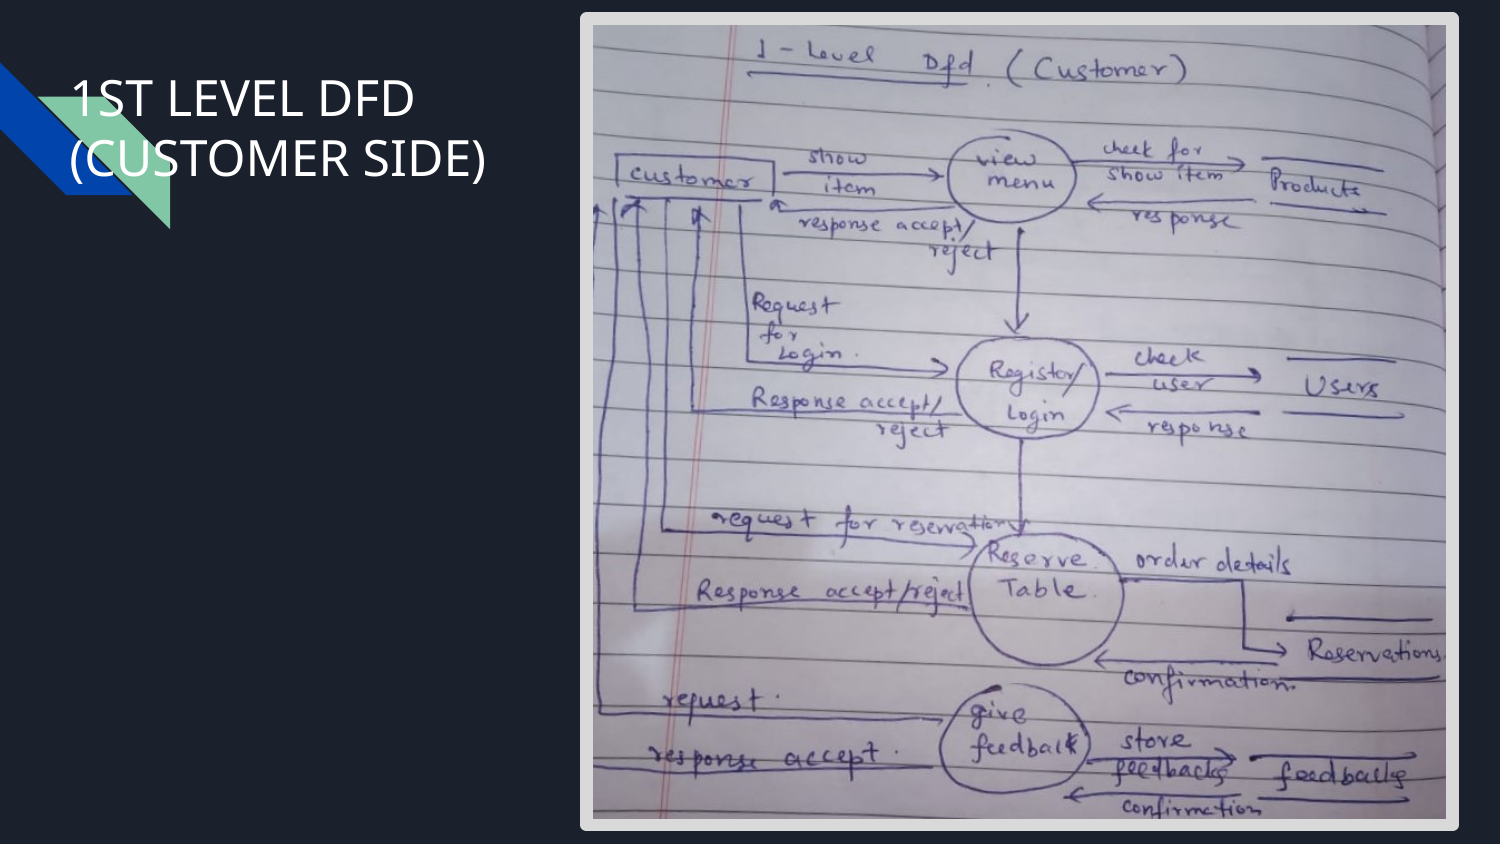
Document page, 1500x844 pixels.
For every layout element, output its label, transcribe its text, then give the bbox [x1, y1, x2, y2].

picture [592, 24, 1447, 819]
title 1ST LEVEL DFD (CUSTOMER SIDE) [54, 50, 568, 208]
